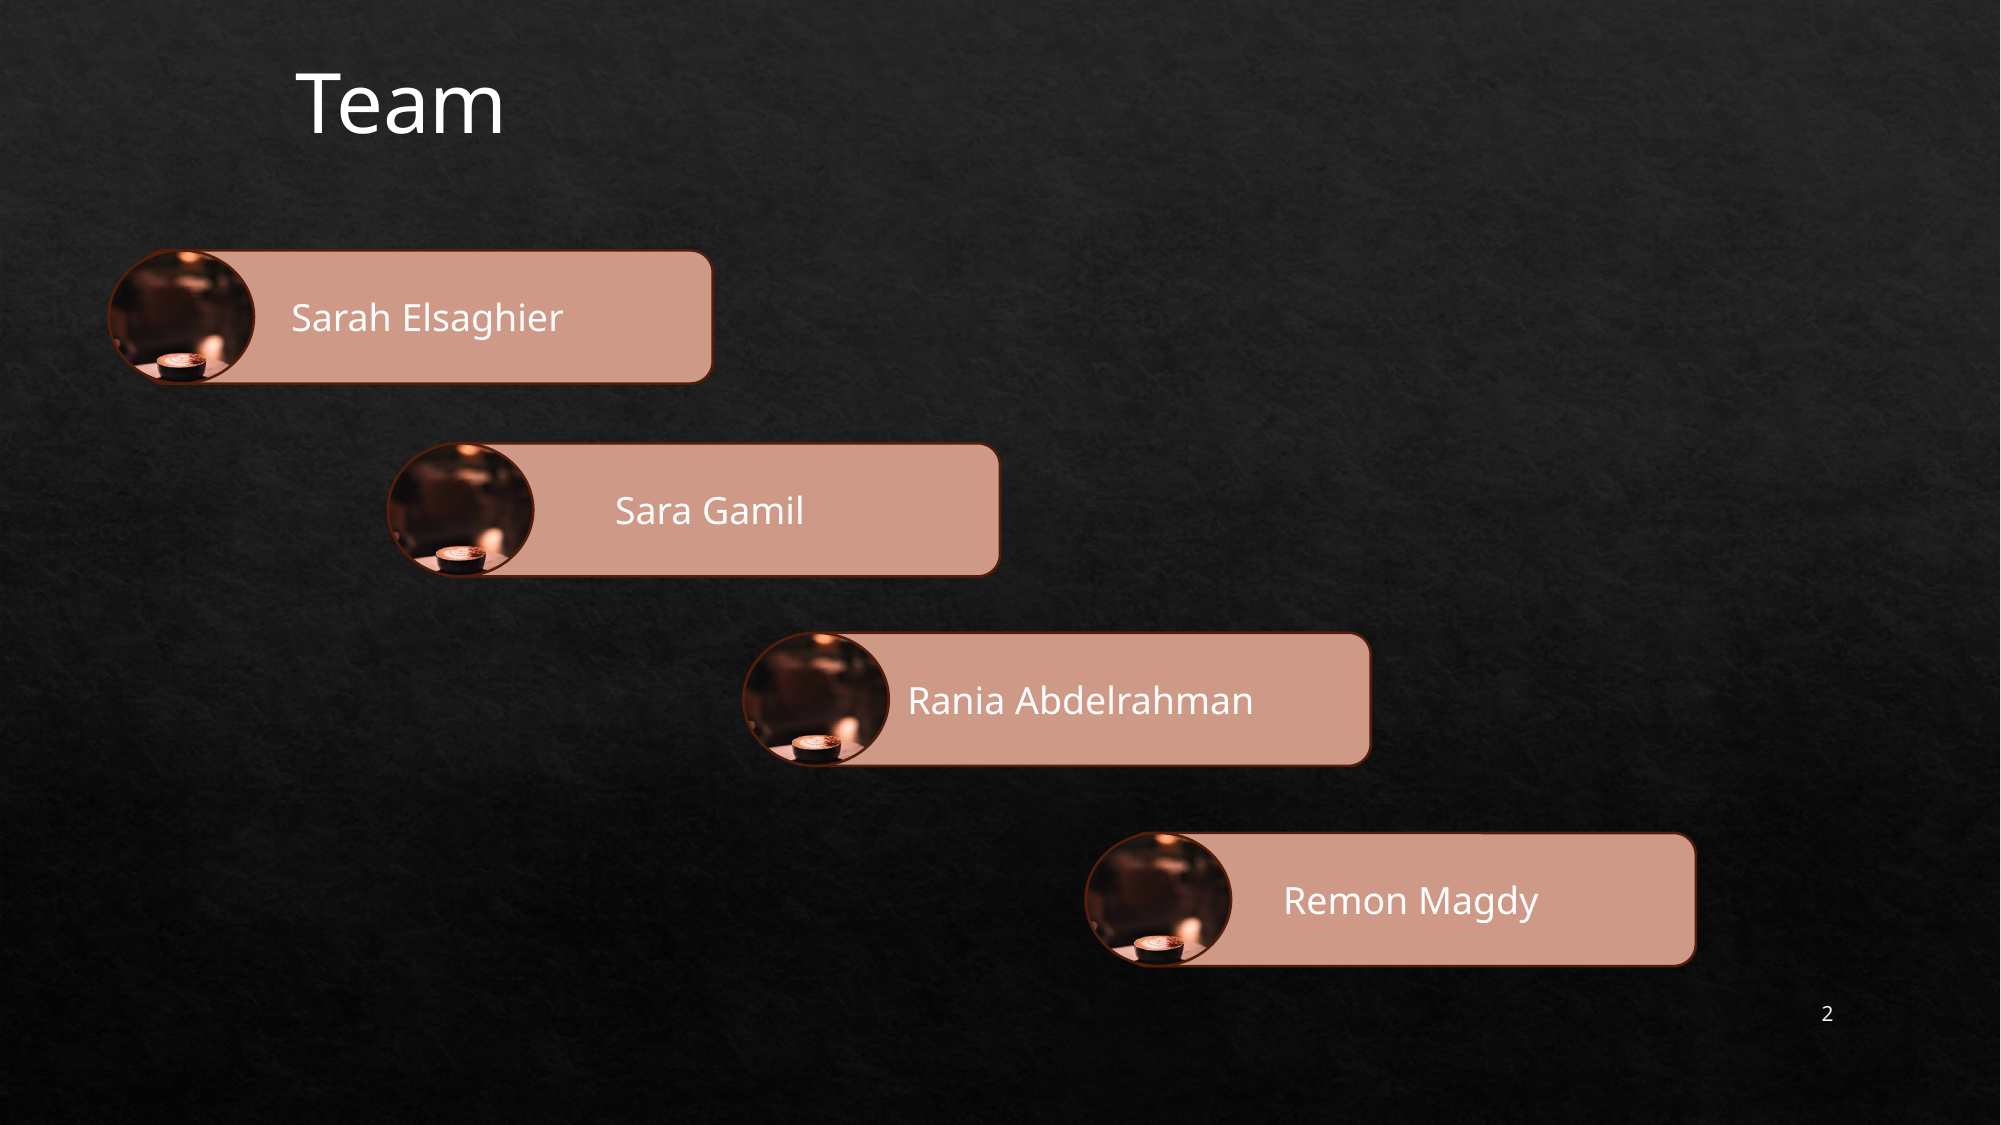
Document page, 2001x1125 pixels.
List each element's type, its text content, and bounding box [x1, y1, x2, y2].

text_box [1084, 831, 1233, 968]
slide_number 2 [1724, 984, 1849, 1045]
text_box Rania Abdelrahman [822, 631, 1373, 768]
text_box Remon Magdy [1166, 831, 1698, 968]
text_box [742, 631, 891, 768]
text_box Sarah Elsaghier [193, 249, 715, 385]
text_box [107, 249, 256, 385]
text_box Sara Gamil [462, 441, 1002, 578]
text_box Team [66, 43, 738, 158]
text_box [386, 441, 535, 578]
